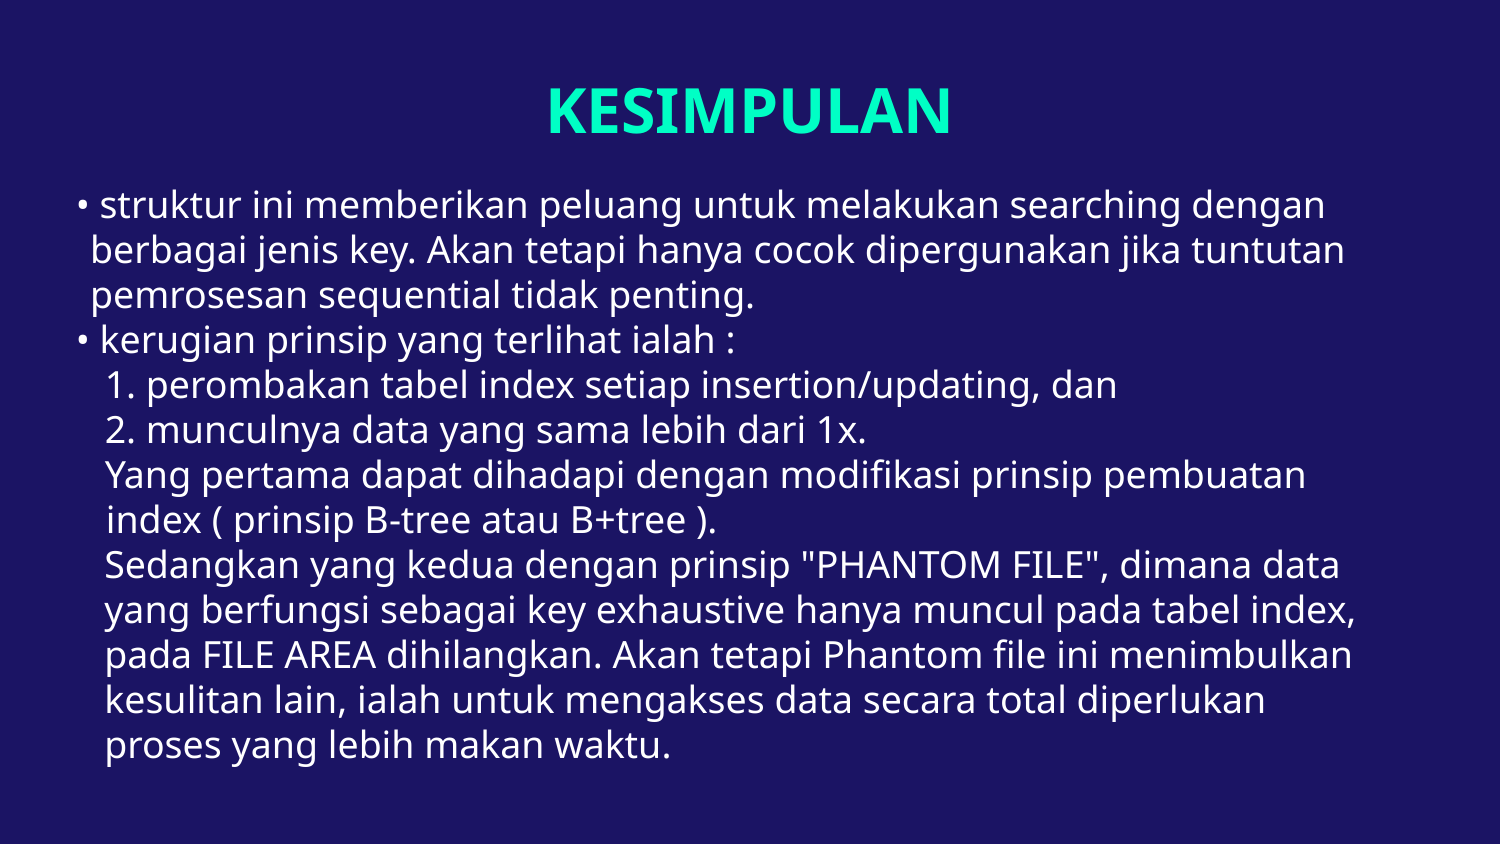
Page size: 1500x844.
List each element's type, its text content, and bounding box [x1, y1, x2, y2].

text_box • struktur ini memberikan peluang untuk melakukan searching dengan berbagai jenis key. Akan tetapi hanya cocok dipergunakan jika tuntutan pemrosesan sequential tidak penting. • kerugian prinsip yang terlihat ialah : 1. perombakan tabel index setiap insertion/updating, dan 2. munculnya data yang sama lebih dari 1x. Yang pertama dapat dihadapi dengan modifikasi prinsip pembuatan index ( prinsip B-tree atau B+tree ). Sedangkan yang kedua dengan prinsip "PHANTOM FILE", dimana data yang berfungsi sebagai key exhaustive hanya muncul pada tabel index, pada FILE AREA dihilangkan. Akan tetapi Phantom file ini menimbulkan kesulitan lain, ialah untuk mengakses data secara total diperlukan proses yang lebih makan waktu. [60, 166, 1399, 672]
title KESIMPULAN [209, 56, 1291, 166]
